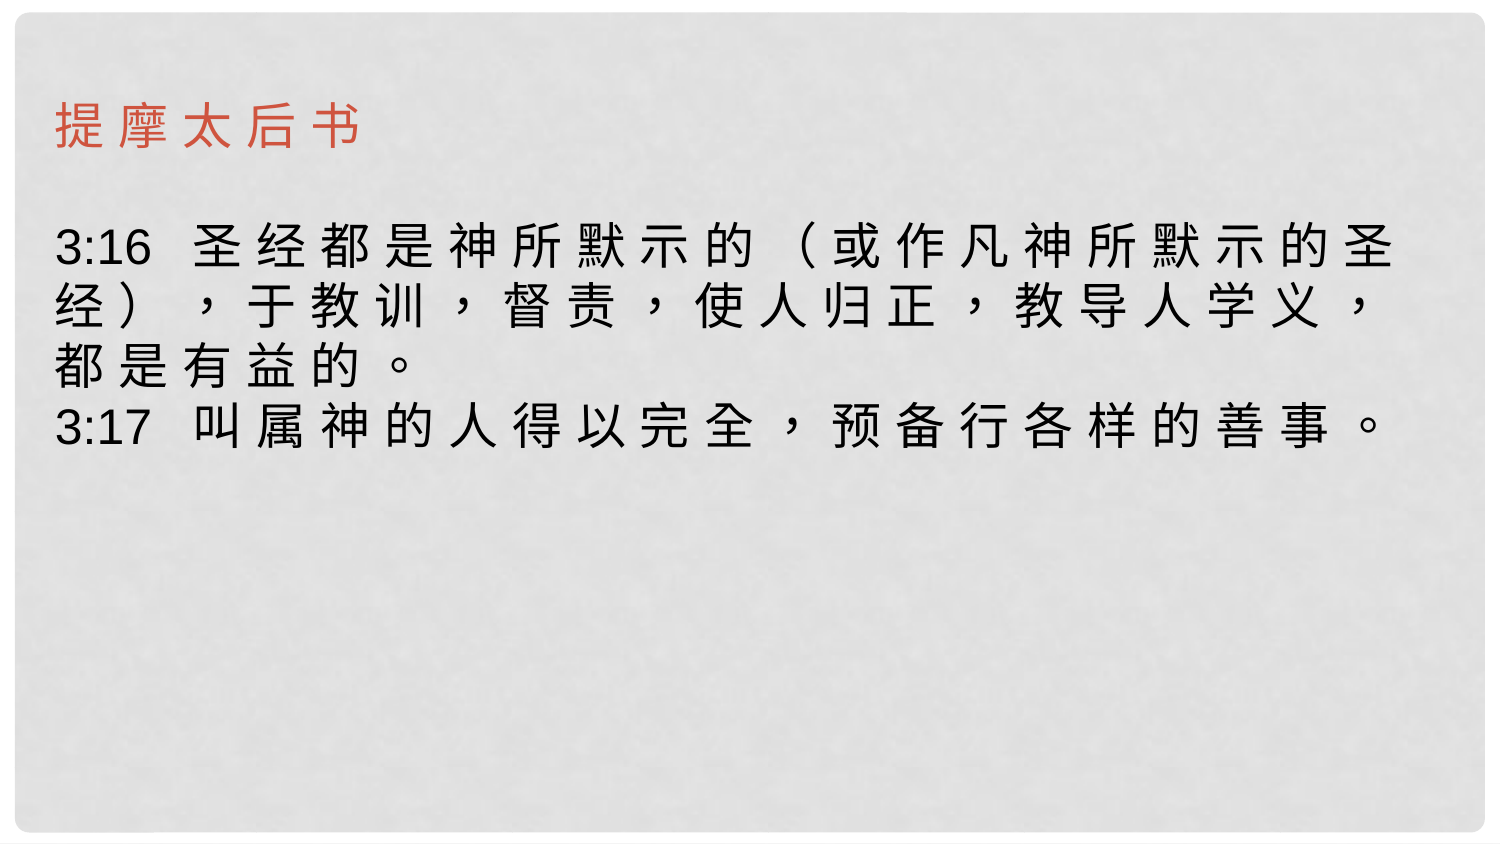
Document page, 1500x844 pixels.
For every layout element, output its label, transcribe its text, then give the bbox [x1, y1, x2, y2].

text_box 提 摩 太 后 书 3:16 圣 经 都 是 神 所 默 示 的 （ 或 作 凡 神 所 默 示 的 圣 经 ） ， 于 教 训 ， 督 责 ， 使 人 归 正 ， 教 导 人 学 义 ， 都 是 有 益 的 。 3:17 叫 属 神 的 人 得 以 完 全 ， 预 备 行 各 样 的 善 事 。 [40, 87, 1448, 462]
